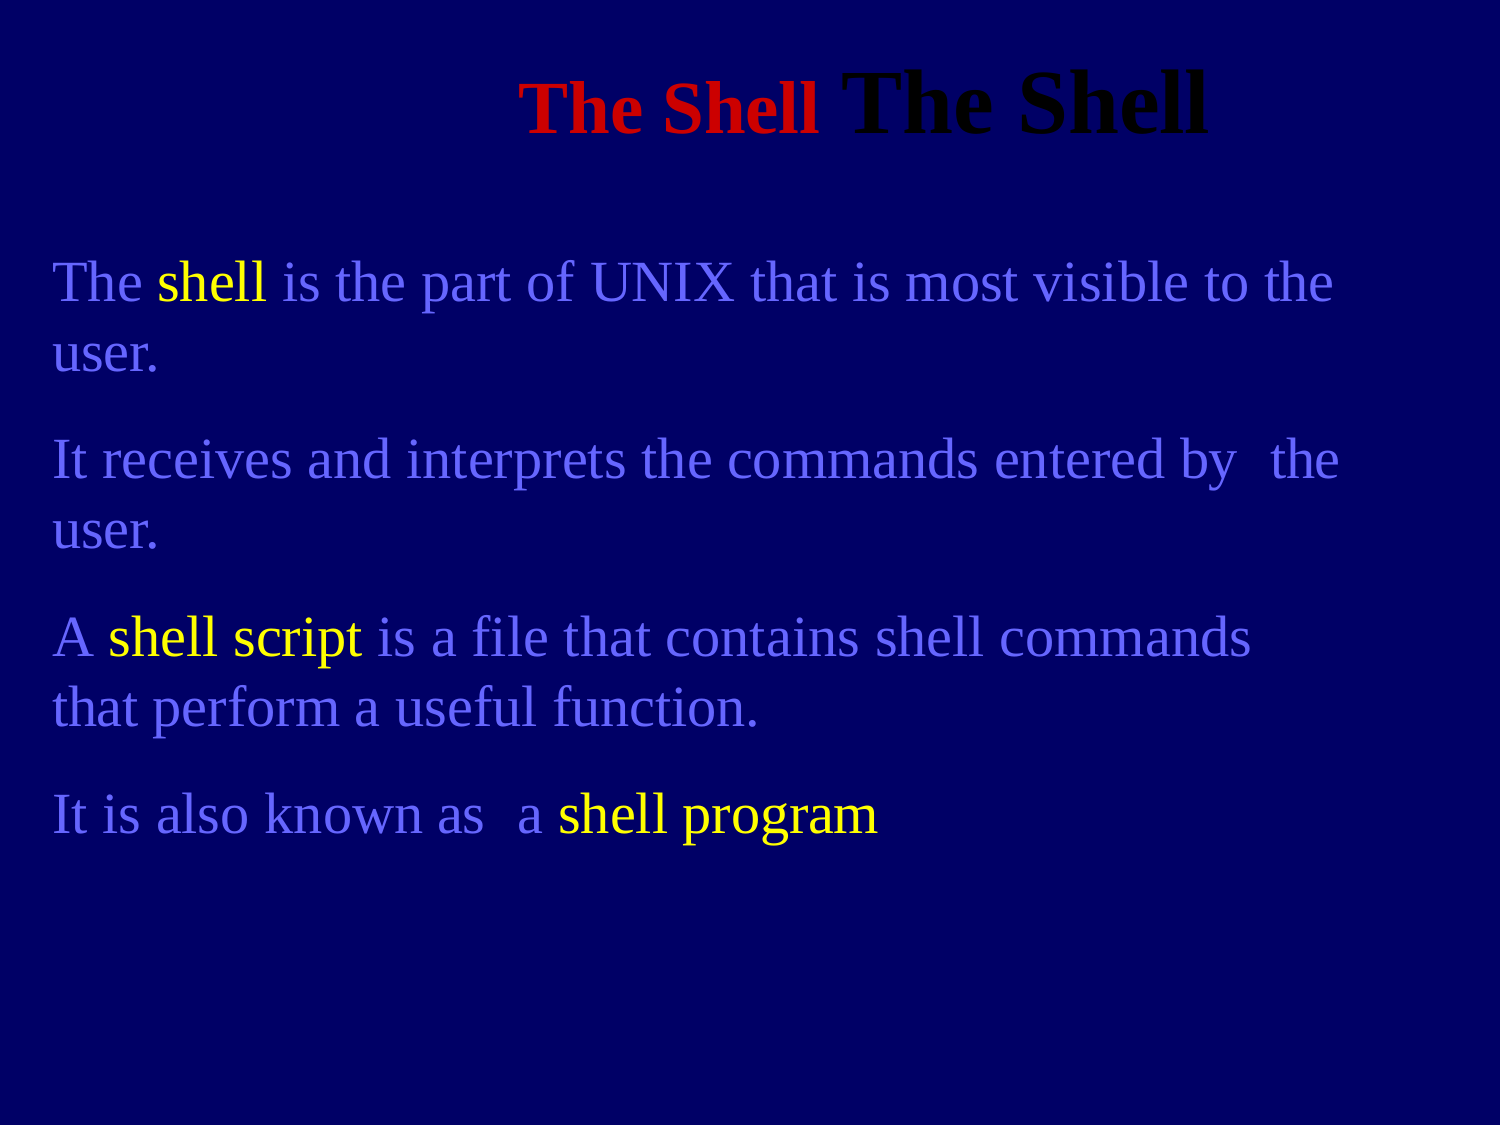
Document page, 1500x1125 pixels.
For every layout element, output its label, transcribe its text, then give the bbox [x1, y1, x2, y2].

title The Shell The Shell [516, 39, 1214, 230]
text_box The shell is the part of UNIX that is most visible to the user. It receives and interprets the commands entered by the user. A shell script is a file that contains shell commands that perform a useful function. It is also known as a shell program [50, 241, 1354, 846]
